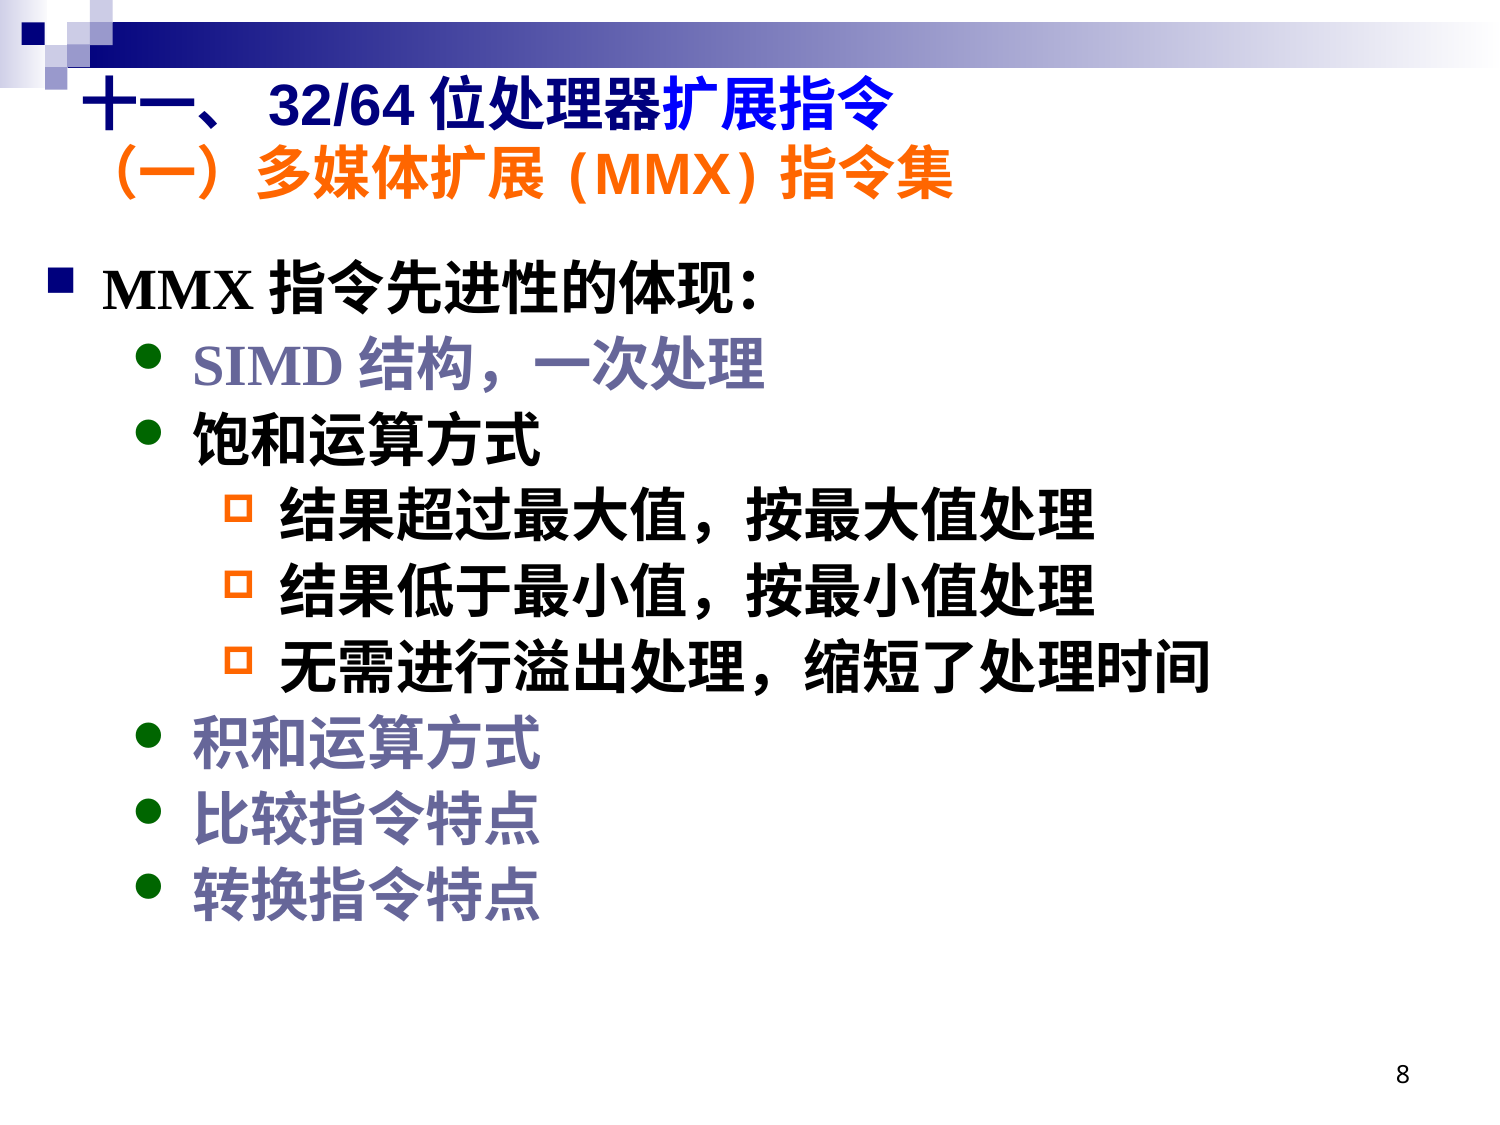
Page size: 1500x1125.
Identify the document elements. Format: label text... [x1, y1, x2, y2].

list MMX指令先进性的体现： SIMD结构，一次处理 饱和运算方式 结果超过最大值，按最大值处理 结果低于最小值，按最小值处理 无需进行溢出处理，缩短了处理时间 积和运算方式 比较指令特点 转换指令特点 [29, 243, 1483, 1107]
title 十一、32/64位处理器扩展指令 （一）多媒体扩展(MMX)指令集 [64, 58, 1424, 213]
